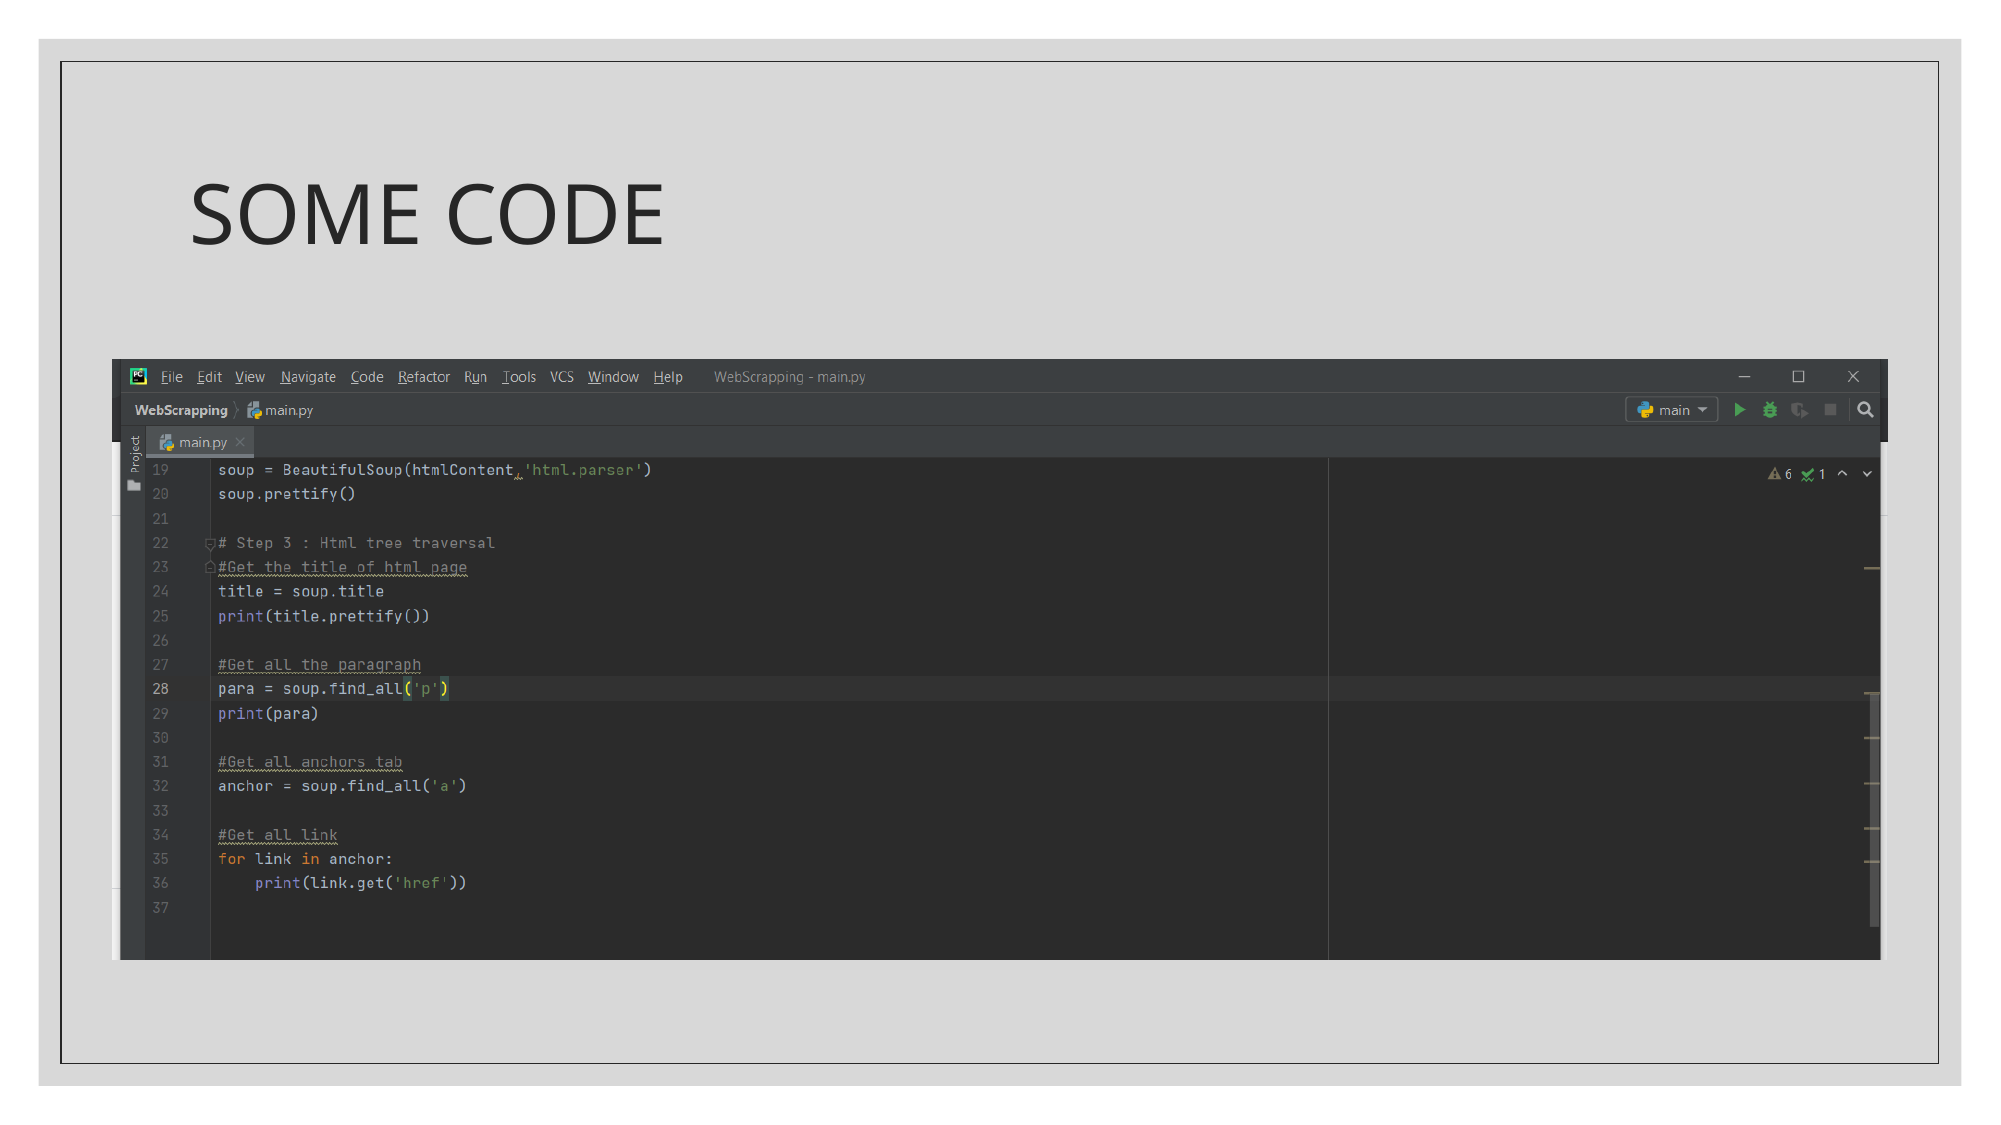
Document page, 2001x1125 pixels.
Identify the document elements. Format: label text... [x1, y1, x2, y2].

title SOME CODE [174, 105, 1825, 331]
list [111, 359, 1888, 960]
